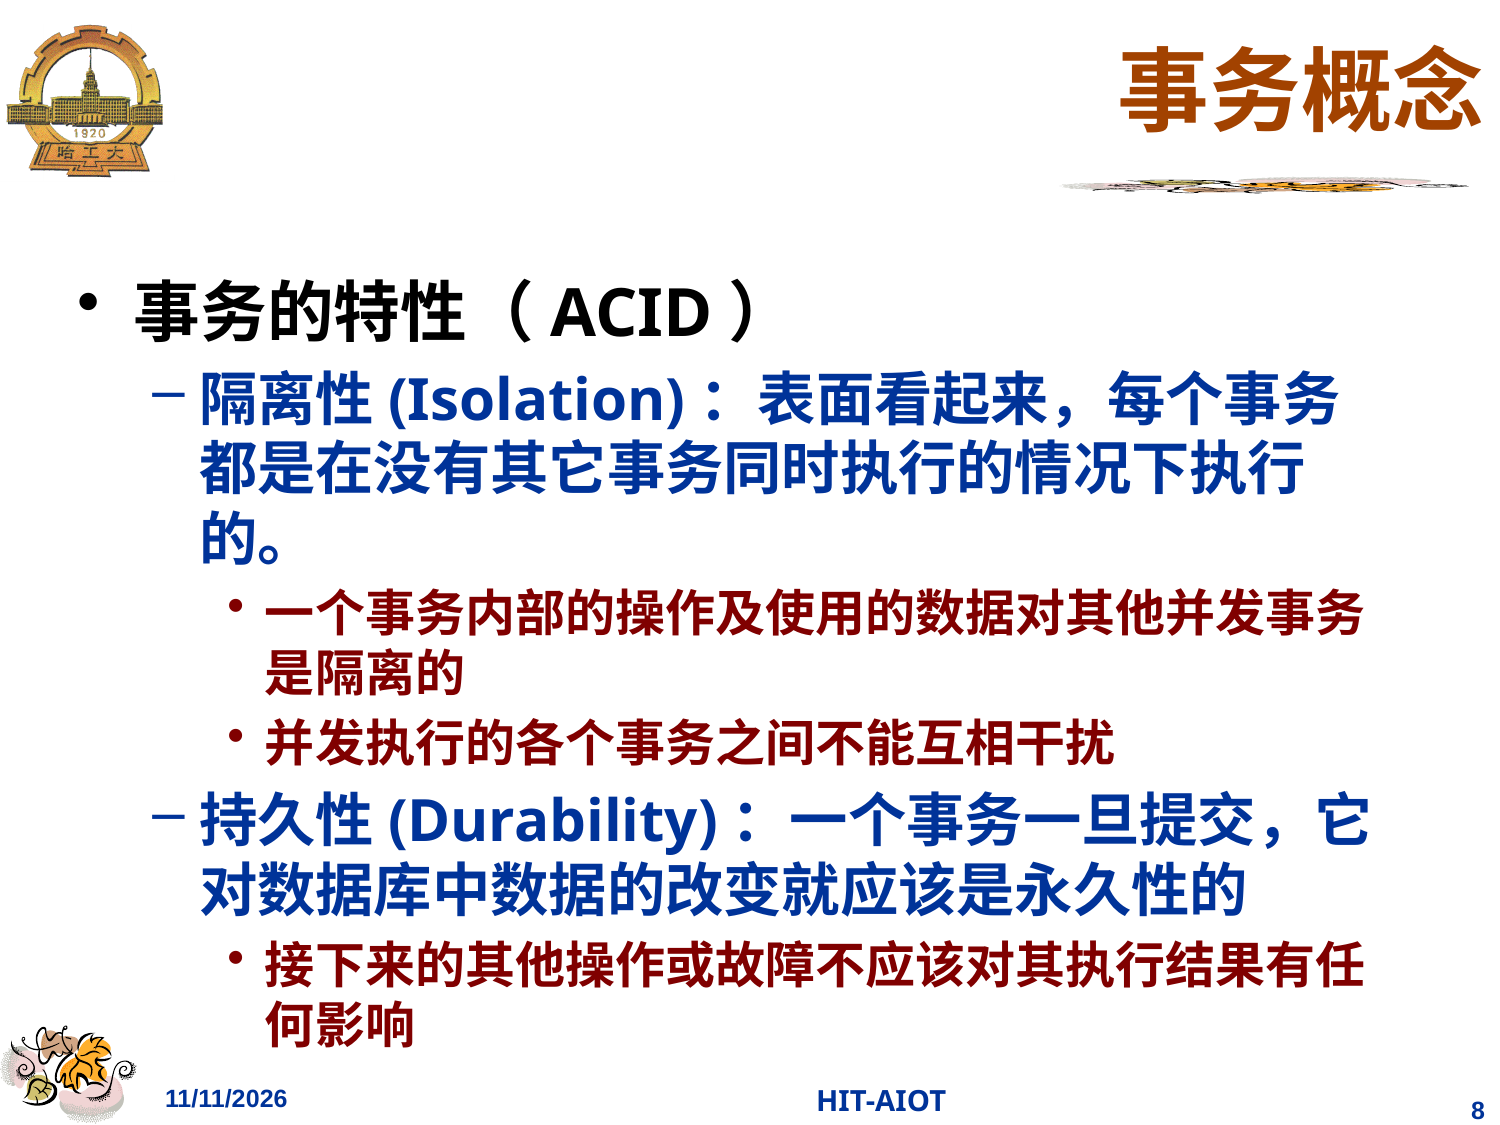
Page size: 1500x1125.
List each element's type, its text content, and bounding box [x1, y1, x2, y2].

picture [0, 24, 175, 182]
footer HIT-AIOT [524, 1074, 1238, 1125]
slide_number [149, 1074, 413, 1125]
title 事务概念 [162, 0, 1500, 176]
slide_number 8 [1437, 1087, 1500, 1125]
list 事务的特性（ACID） 隔离性(Isolation)：表面看起来，每个事务都是在没有其它事务同时执行的情况下执行的。 一个事务内部的操作及使用的数据对其他并发事务是隔离的 并发执行的各个事务之间不能互相干扰 持久性(Durability)：一个事务一旦提交，它对数据库中数据的改变就应该是永久性的 接下来的其他操作或故障不应该对其执行结果有任何影响 [62, 262, 1413, 1006]
